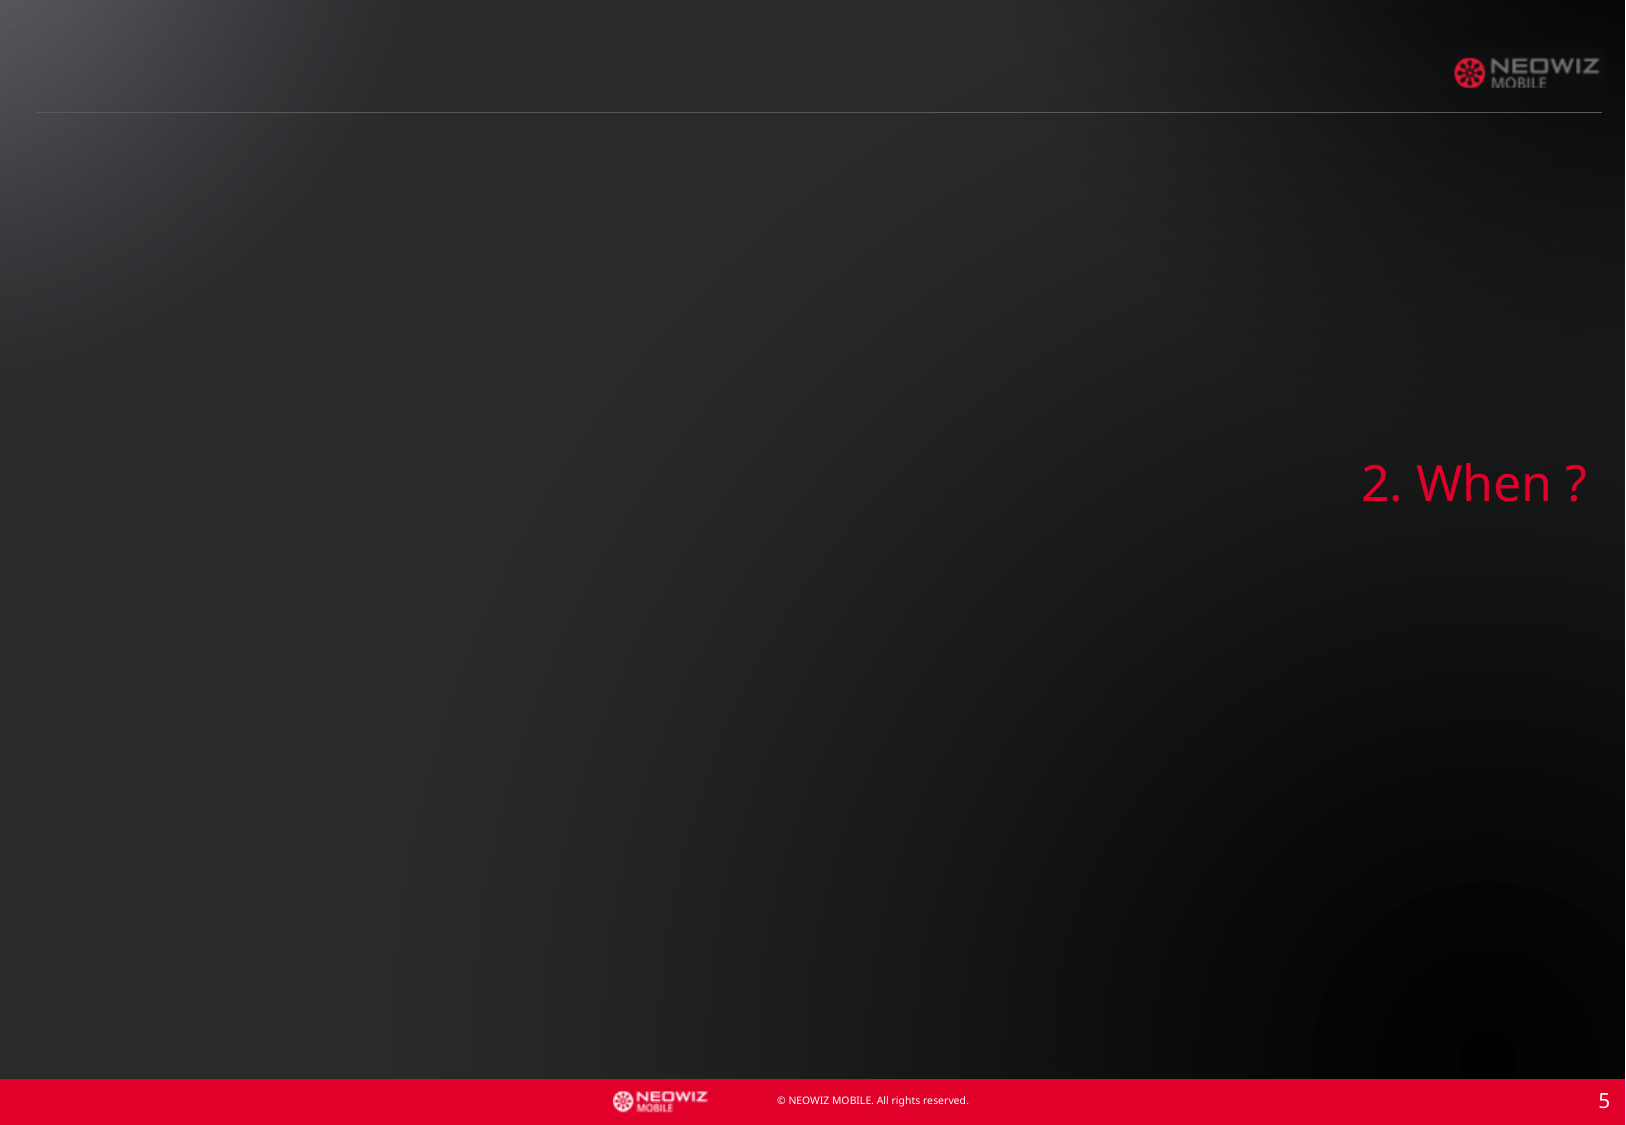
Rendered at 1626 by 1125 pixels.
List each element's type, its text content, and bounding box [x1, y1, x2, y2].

text_box 2. When ? [29, 444, 1603, 519]
picture [0, 0, 1625, 1125]
slide_number 5 [1245, 1079, 1625, 1125]
